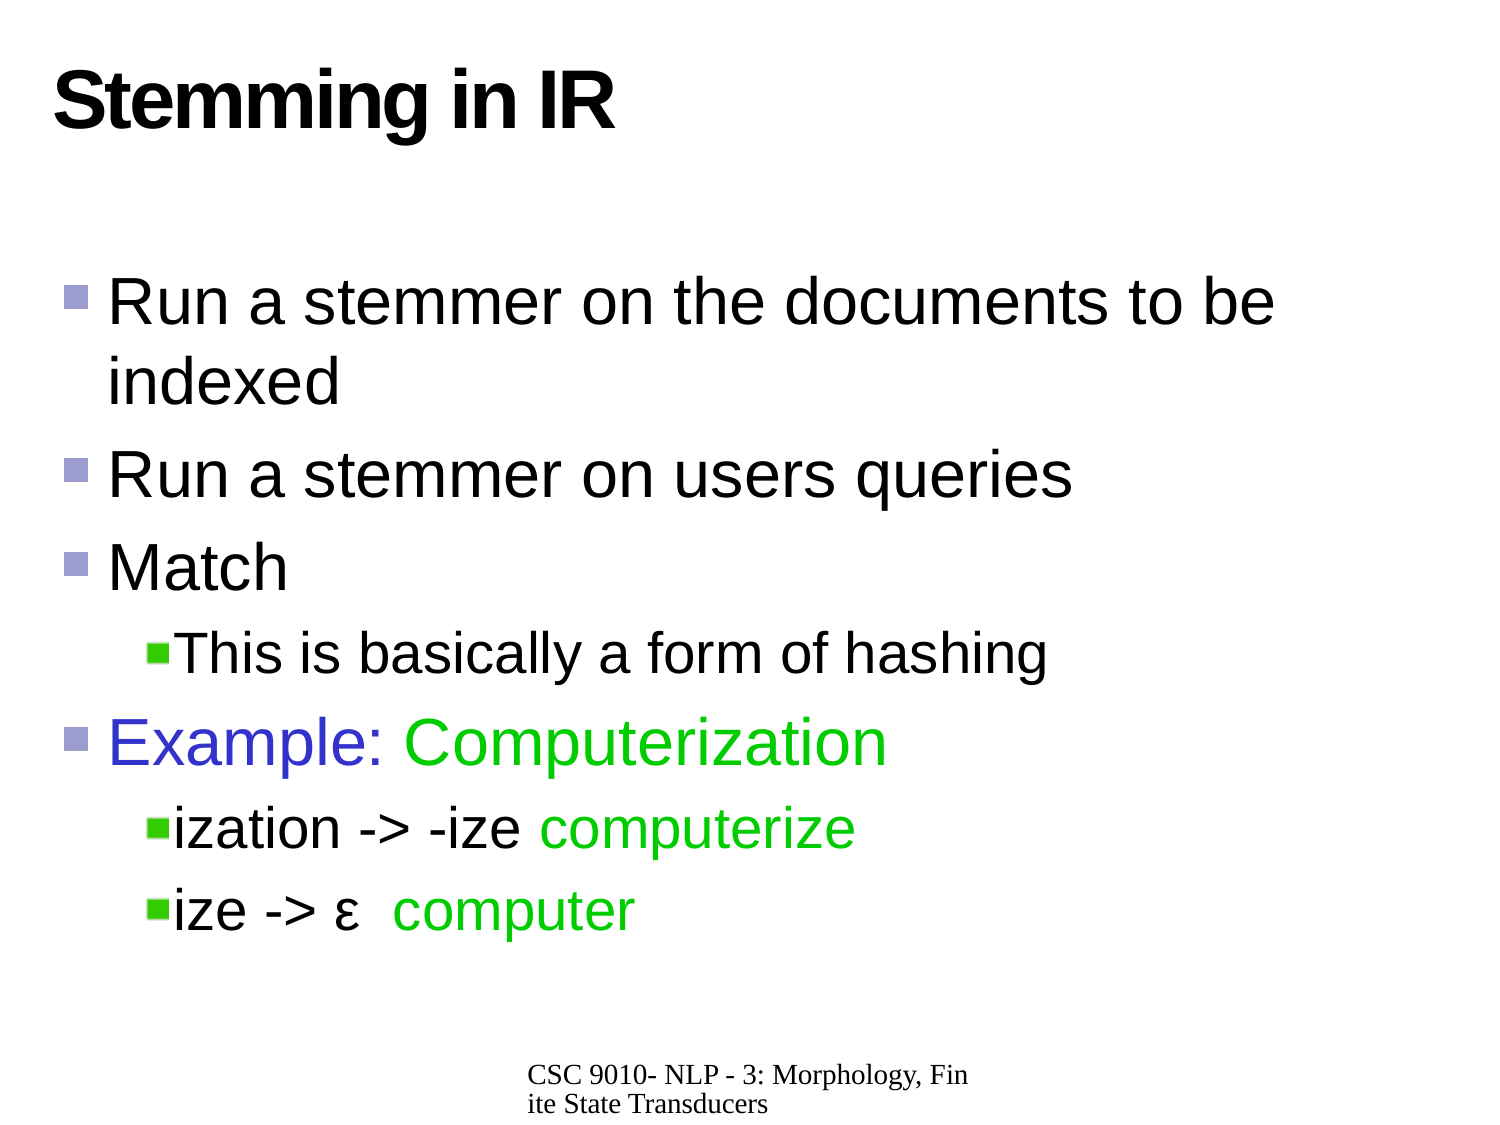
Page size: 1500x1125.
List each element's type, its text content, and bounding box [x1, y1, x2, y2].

picture [52, 274, 100, 321]
picture [127, 886, 169, 928]
picture [52, 715, 100, 763]
picture [52, 540, 100, 588]
picture [127, 805, 169, 847]
picture [127, 630, 169, 672]
list Run a stemmer on the documents to be indexed Run a stemmer on users queries Match This is basically a form of hashing Example: Computerization ization -> -ize computerize ize -> ε computer [37, 249, 1313, 926]
title Stemming in IR [37, 1, 1313, 190]
picture [52, 447, 100, 494]
footer CSC 9010- NLP - 3: Morphology, Finite State Transducers [512, 1042, 988, 1103]
